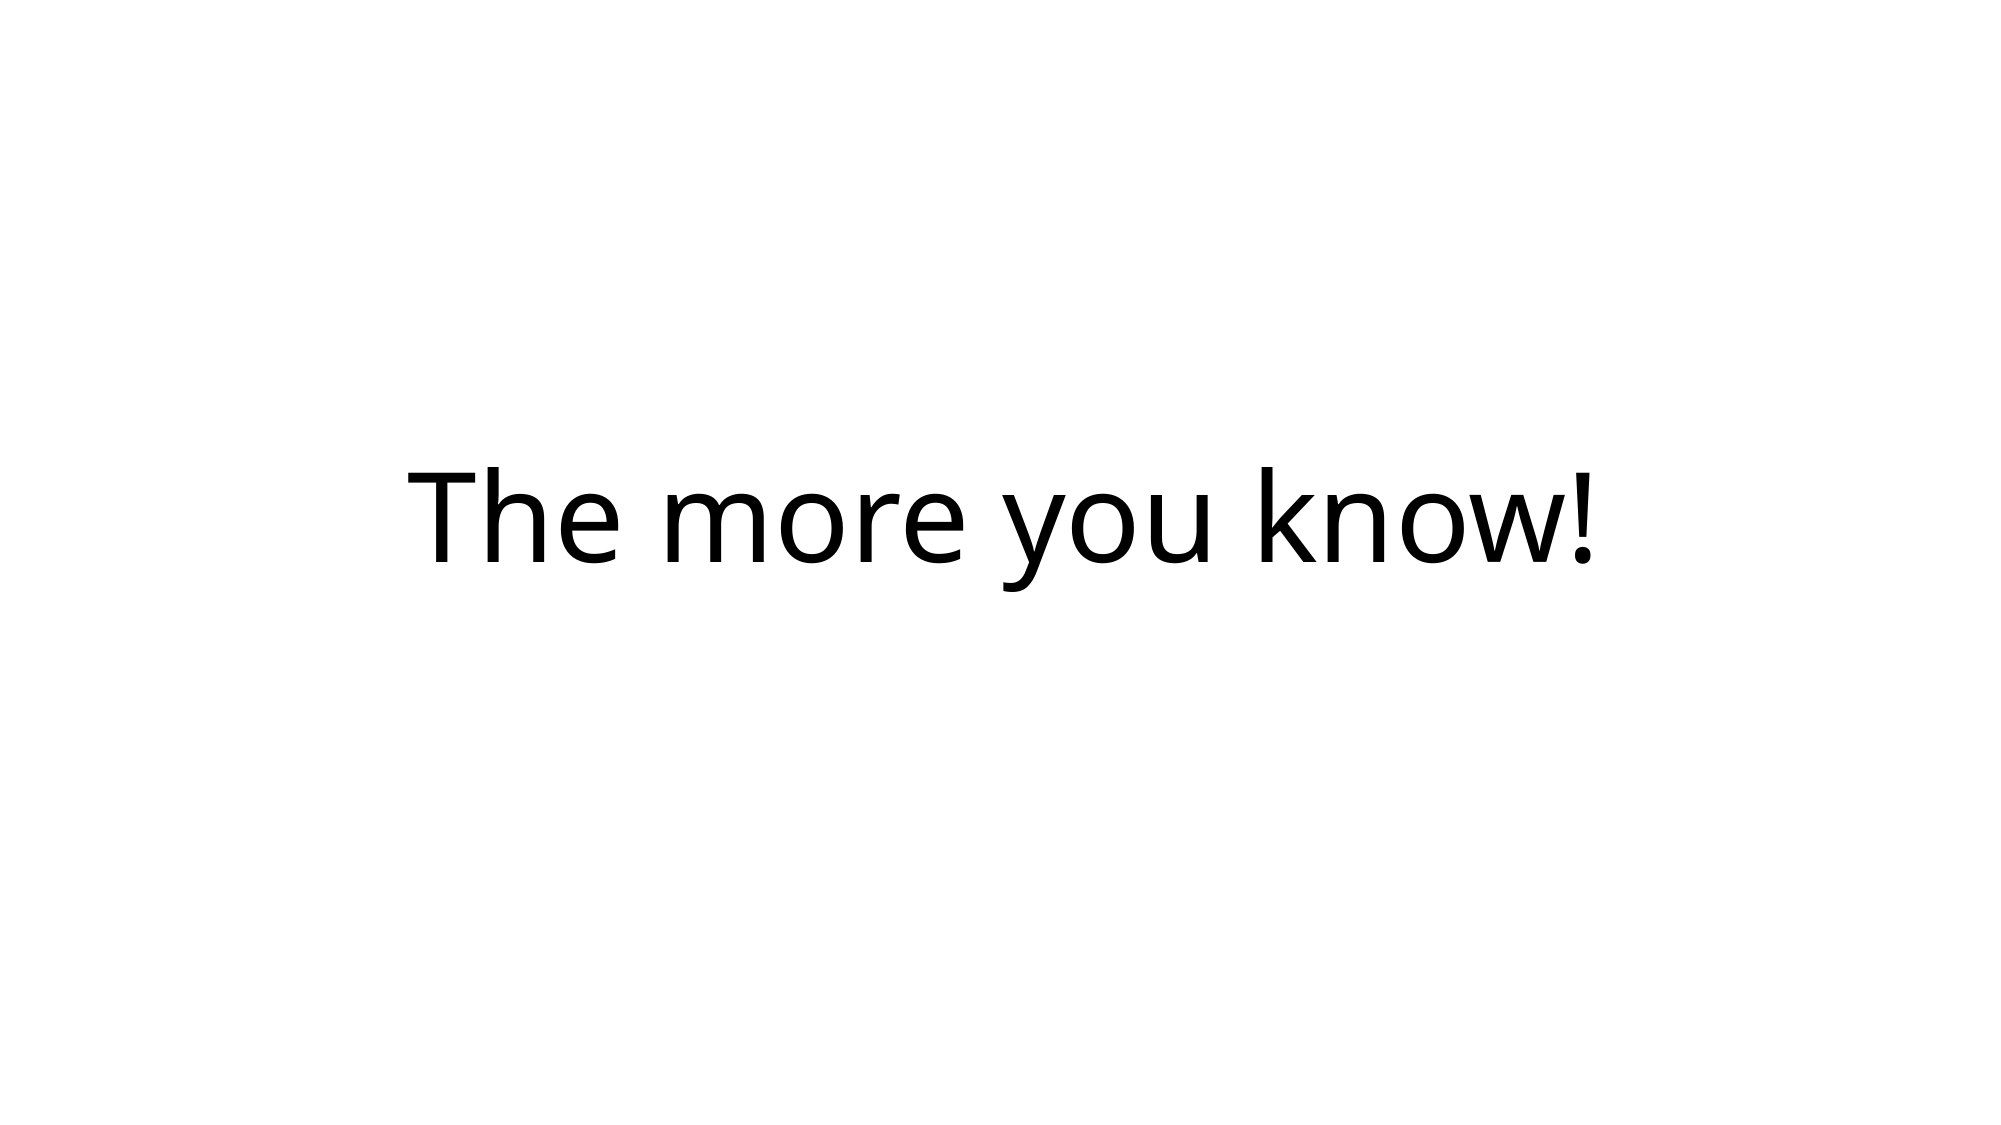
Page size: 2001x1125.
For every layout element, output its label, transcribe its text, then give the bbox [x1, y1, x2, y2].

title The more you know! [141, 415, 1867, 629]
